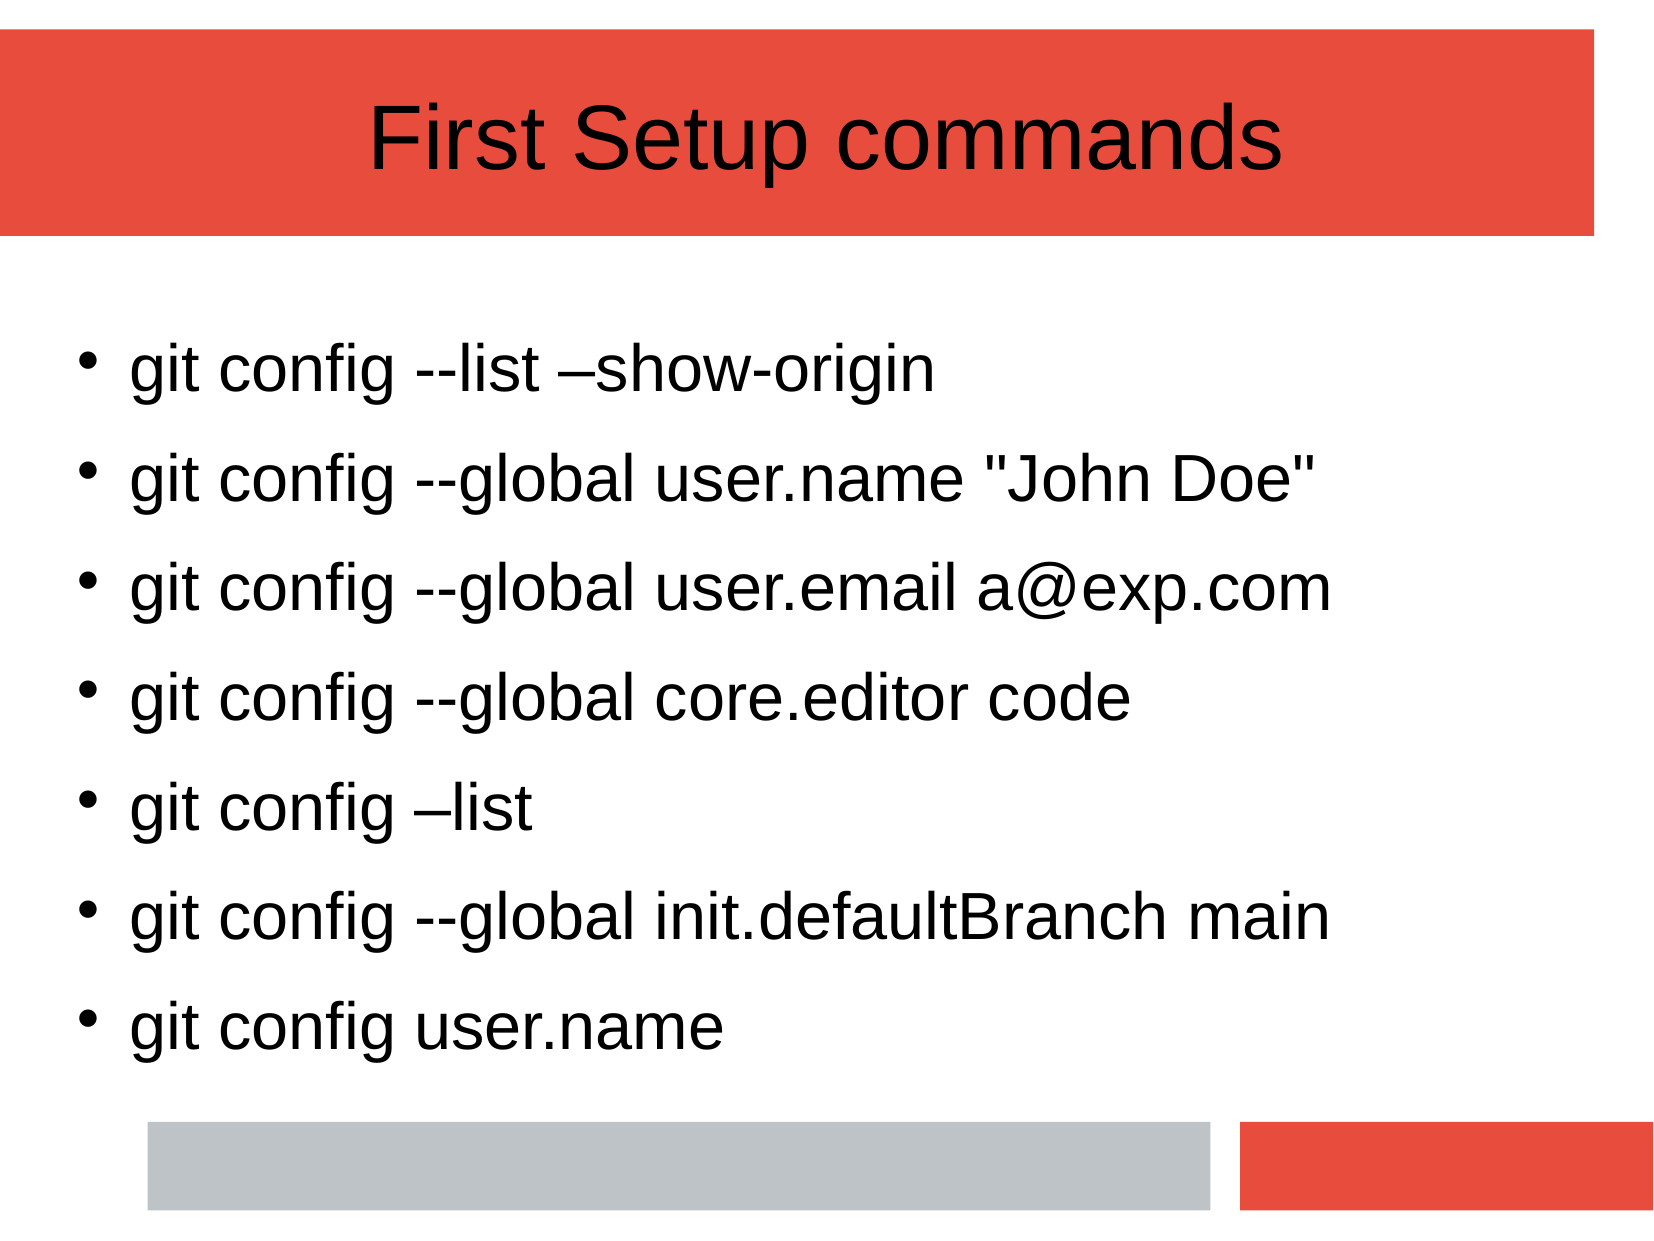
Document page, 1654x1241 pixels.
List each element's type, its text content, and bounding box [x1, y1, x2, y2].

text_box First Setup commands [58, 58, 1595, 207]
text_box git config --list –show-origin git config --global user.name "John Doe" git config --global user.email a@exp.com git config --global core.editor code git config –list git config --global init.defaultBranch main git config user.name [58, 324, 1565, 1093]
